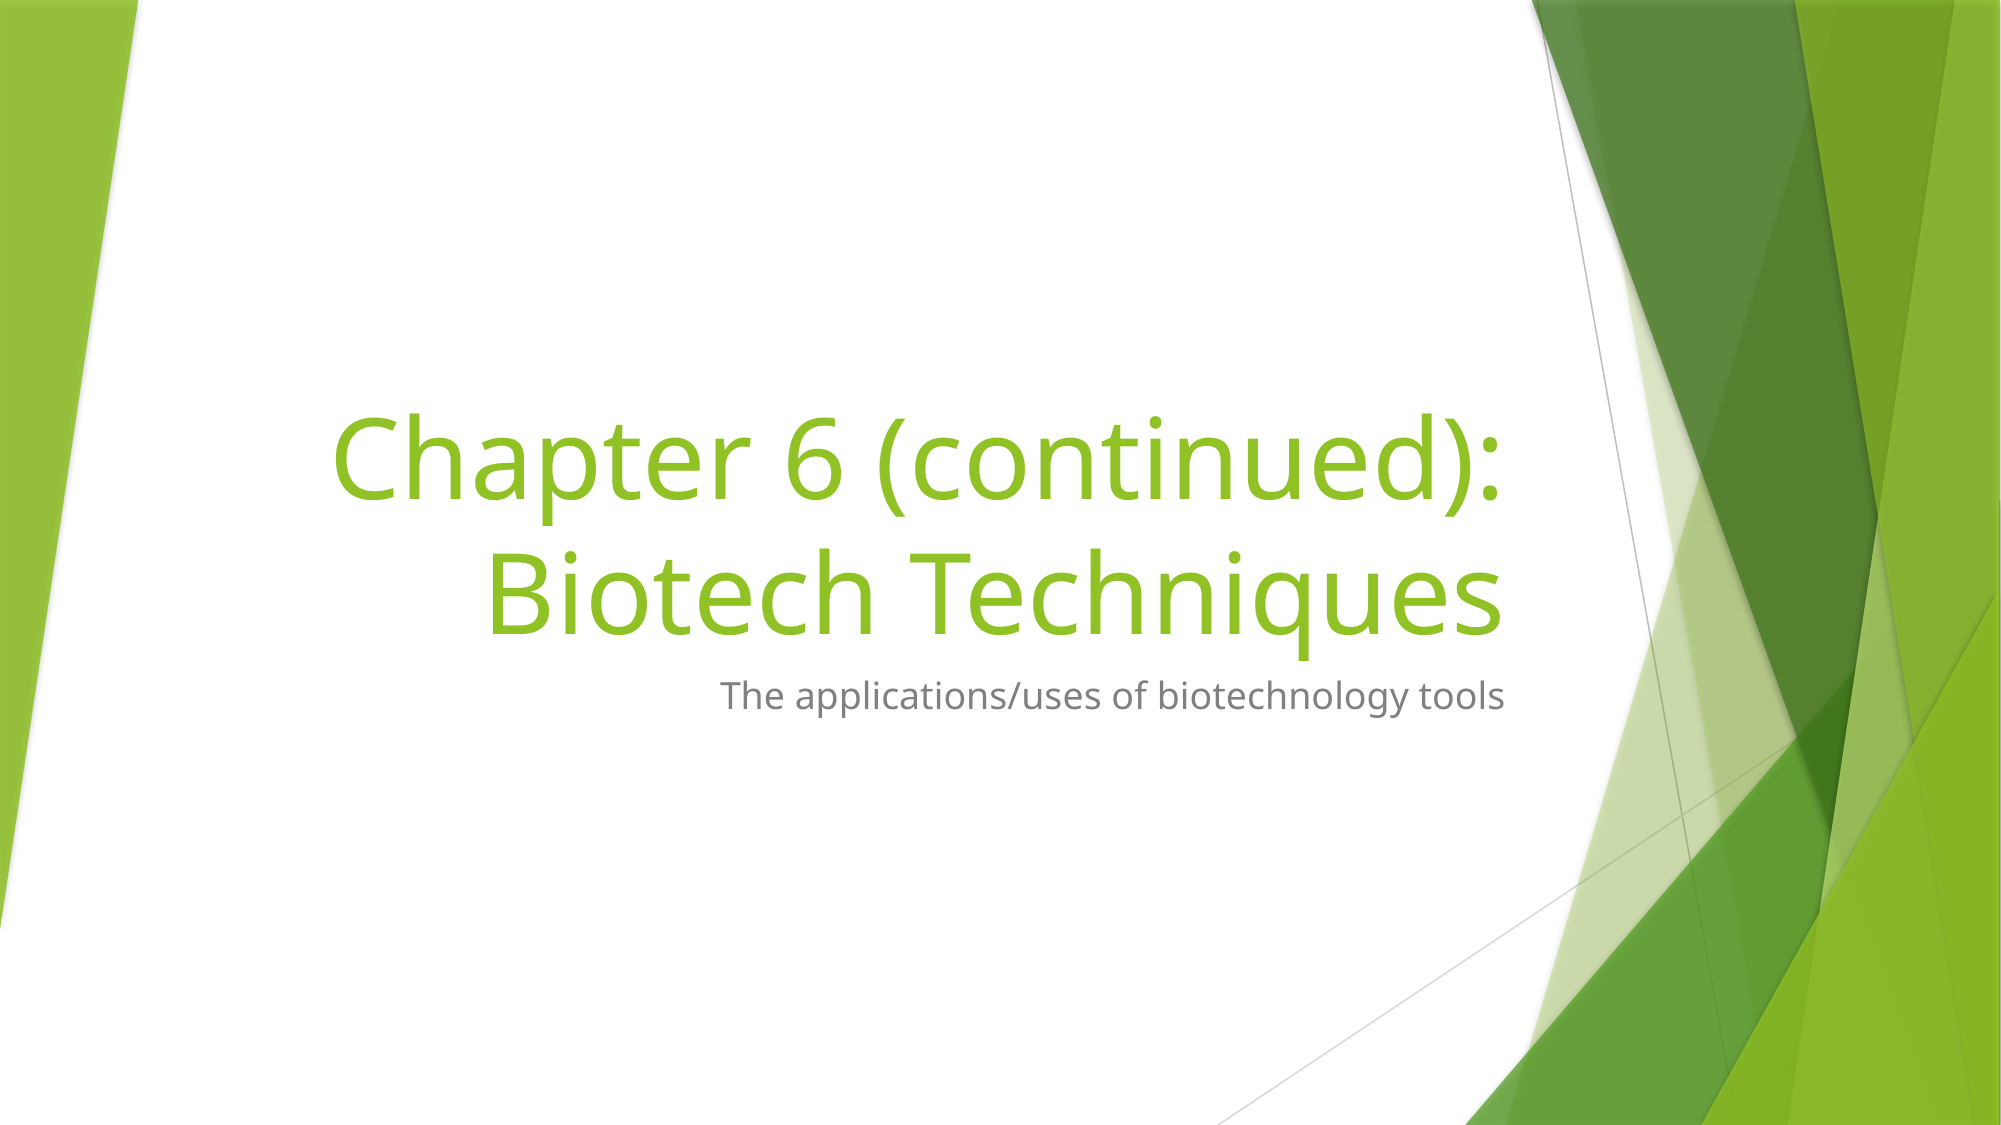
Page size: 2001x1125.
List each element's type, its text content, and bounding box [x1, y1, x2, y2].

subtitle The applications/uses of biotechnology tools [247, 664, 1522, 845]
title Chapter 6 (continued): Biotech Techniques [171, 394, 1522, 665]
